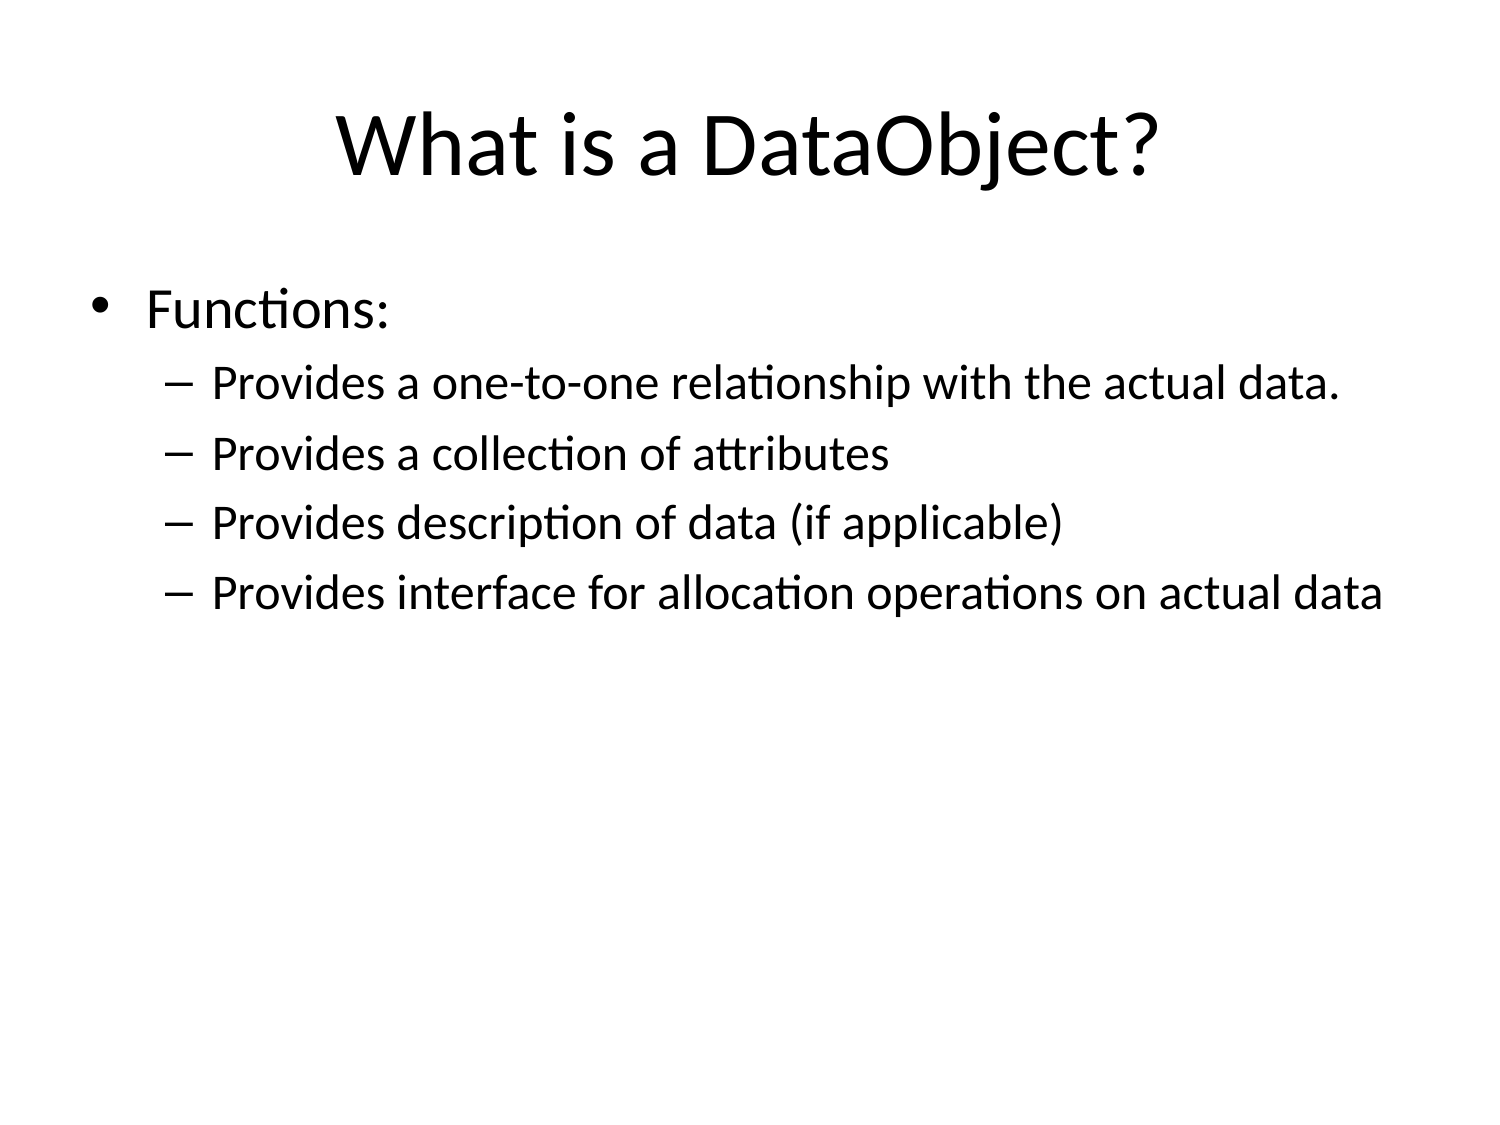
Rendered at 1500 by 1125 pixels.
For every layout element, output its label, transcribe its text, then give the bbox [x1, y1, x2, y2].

list Functions: Provides a one-to-one relationship with the actual data. Provides a collection of attributes Provides description of data (if applicable) Provides interface for allocation operations on actual data [75, 262, 1425, 1005]
title What is a DataObject? [75, 45, 1425, 233]
